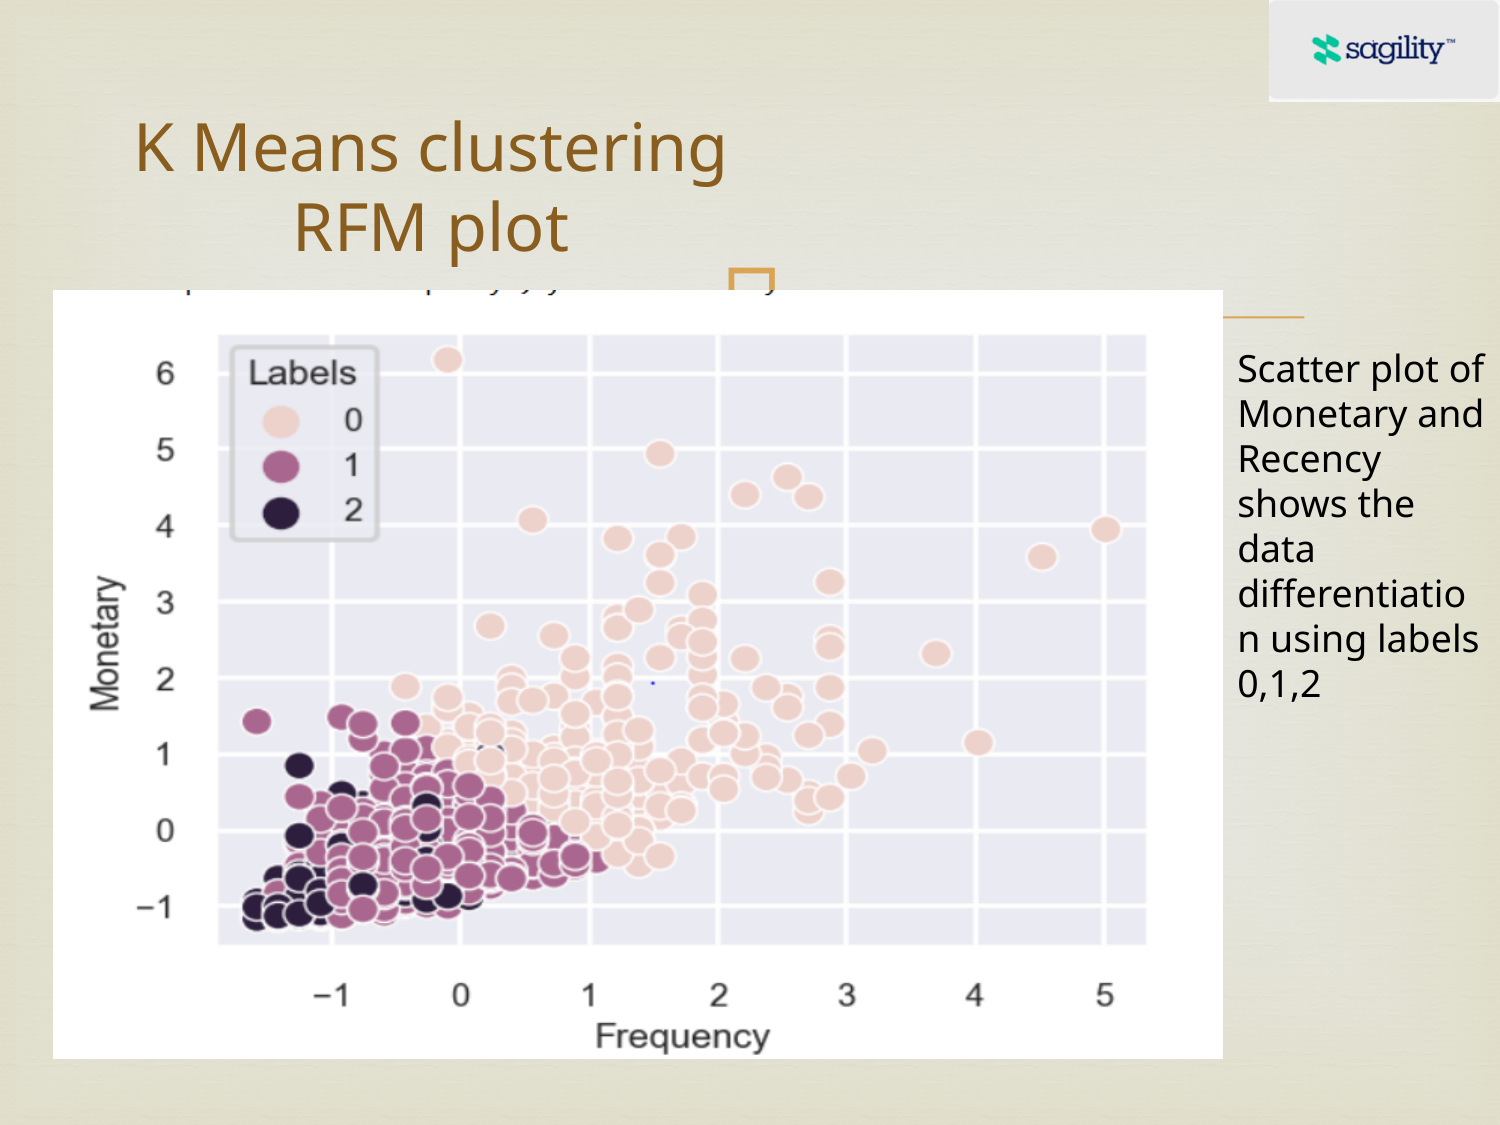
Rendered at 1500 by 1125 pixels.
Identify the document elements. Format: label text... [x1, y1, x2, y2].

title K Means clustering RFM plot [88, 91, 774, 279]
picture [1269, 0, 1500, 103]
picture [52, 290, 1223, 1060]
text_box Scatter plot of Monetary and Recency shows the data differentiation using labels 0,1,2 [1229, 338, 1500, 758]
